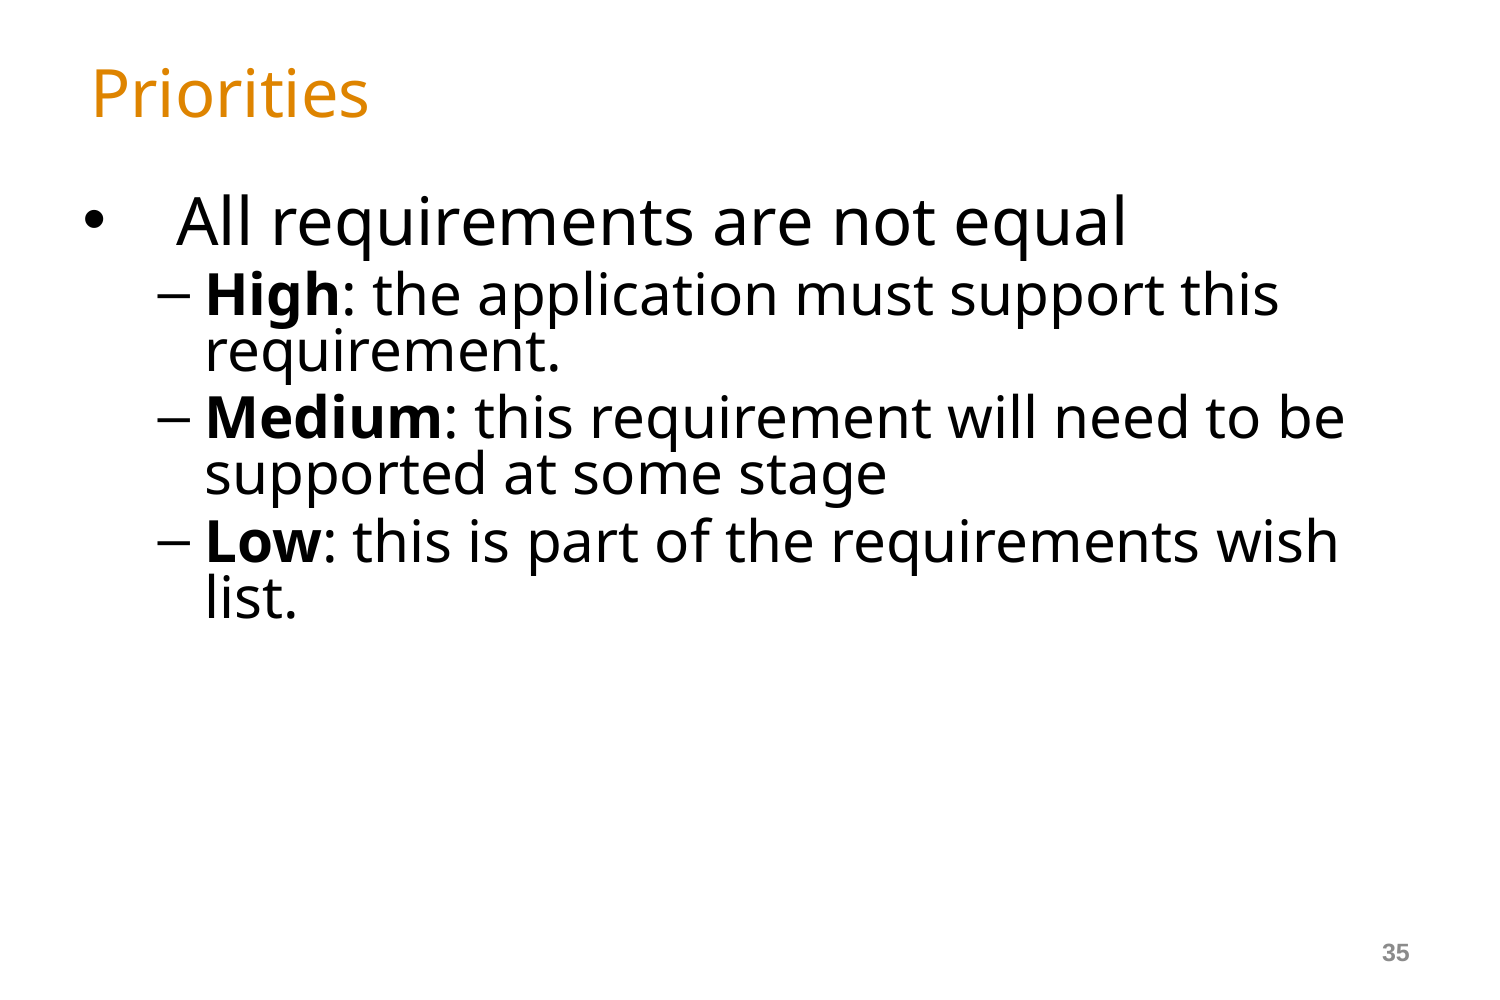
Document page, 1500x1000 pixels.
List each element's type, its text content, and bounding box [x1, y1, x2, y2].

slide_number 35 [1074, 926, 1425, 981]
title Priorities [75, 40, 1425, 142]
list All requirements are not equal High: the application must support this requirement. Medium: this requirement will need to be supported at some stage Low: this is part of the requirements wish list. [67, 187, 1418, 873]
